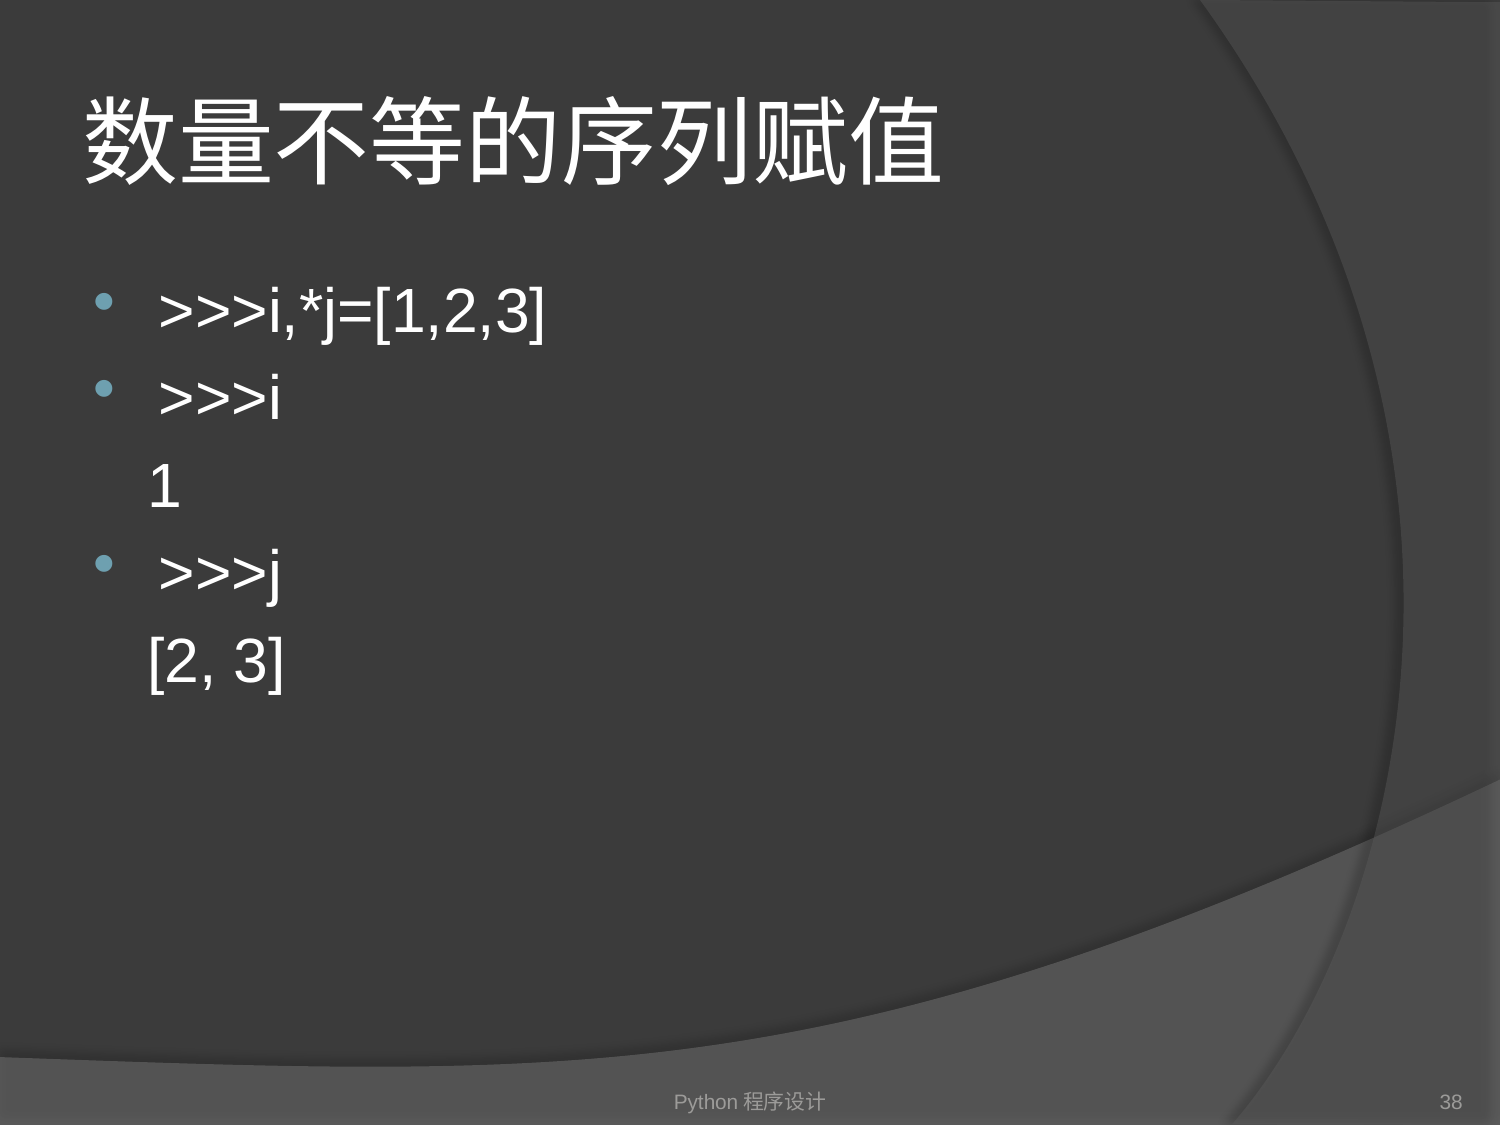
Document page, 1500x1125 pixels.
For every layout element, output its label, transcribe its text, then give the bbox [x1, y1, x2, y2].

footer Python程序设计 [512, 1053, 988, 1114]
title 数量不等的序列赋值 [75, 45, 1300, 233]
slide_number 38 [1337, 1053, 1463, 1114]
list >>>i,*j=[1,2,3] >>>i 1 >>>j [2, 3] [75, 262, 1300, 1005]
